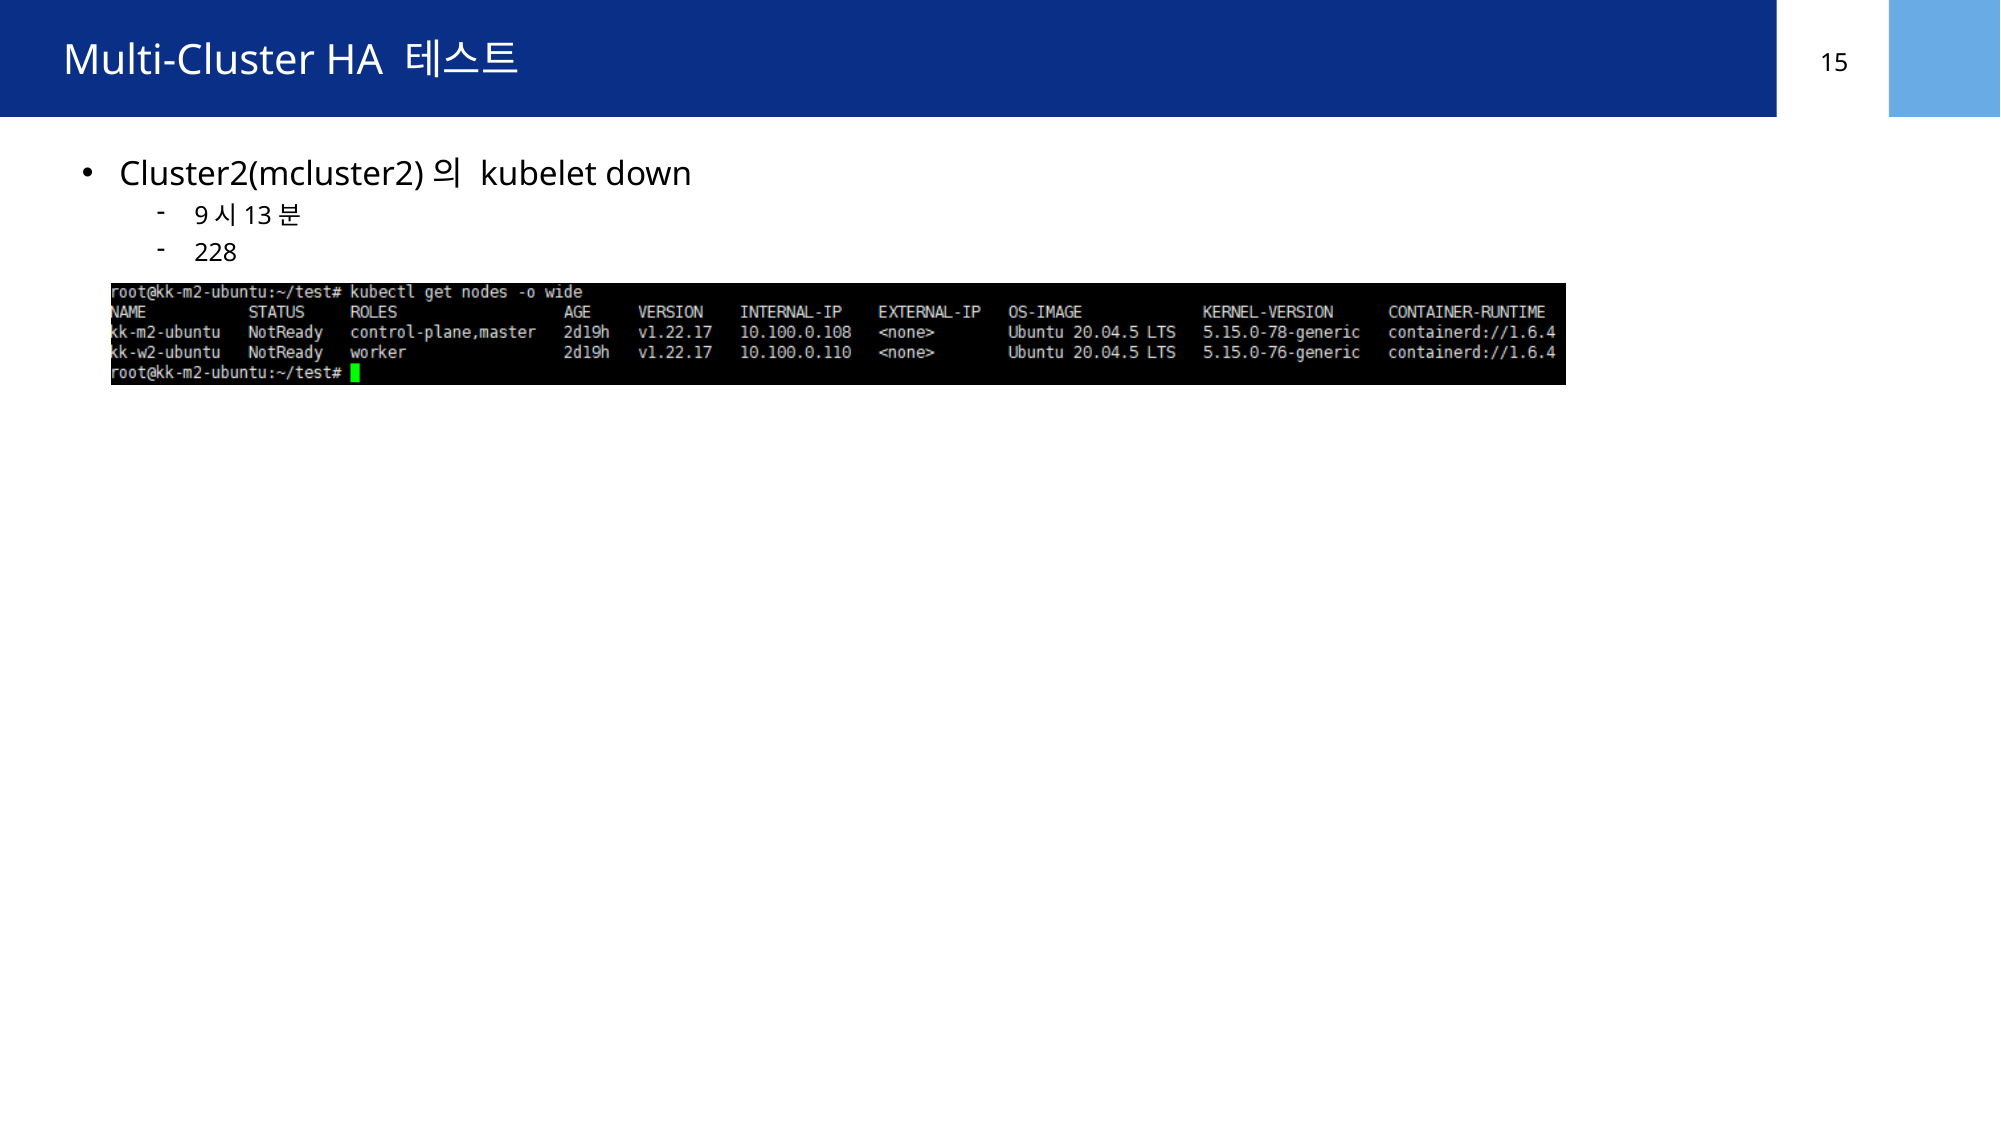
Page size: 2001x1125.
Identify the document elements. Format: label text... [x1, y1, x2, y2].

list Cluster2(mcluster2)의 kubelet down 9시13분 228 [66, 148, 1933, 1092]
picture [111, 283, 1566, 385]
picture [0, 0, 2000, 117]
